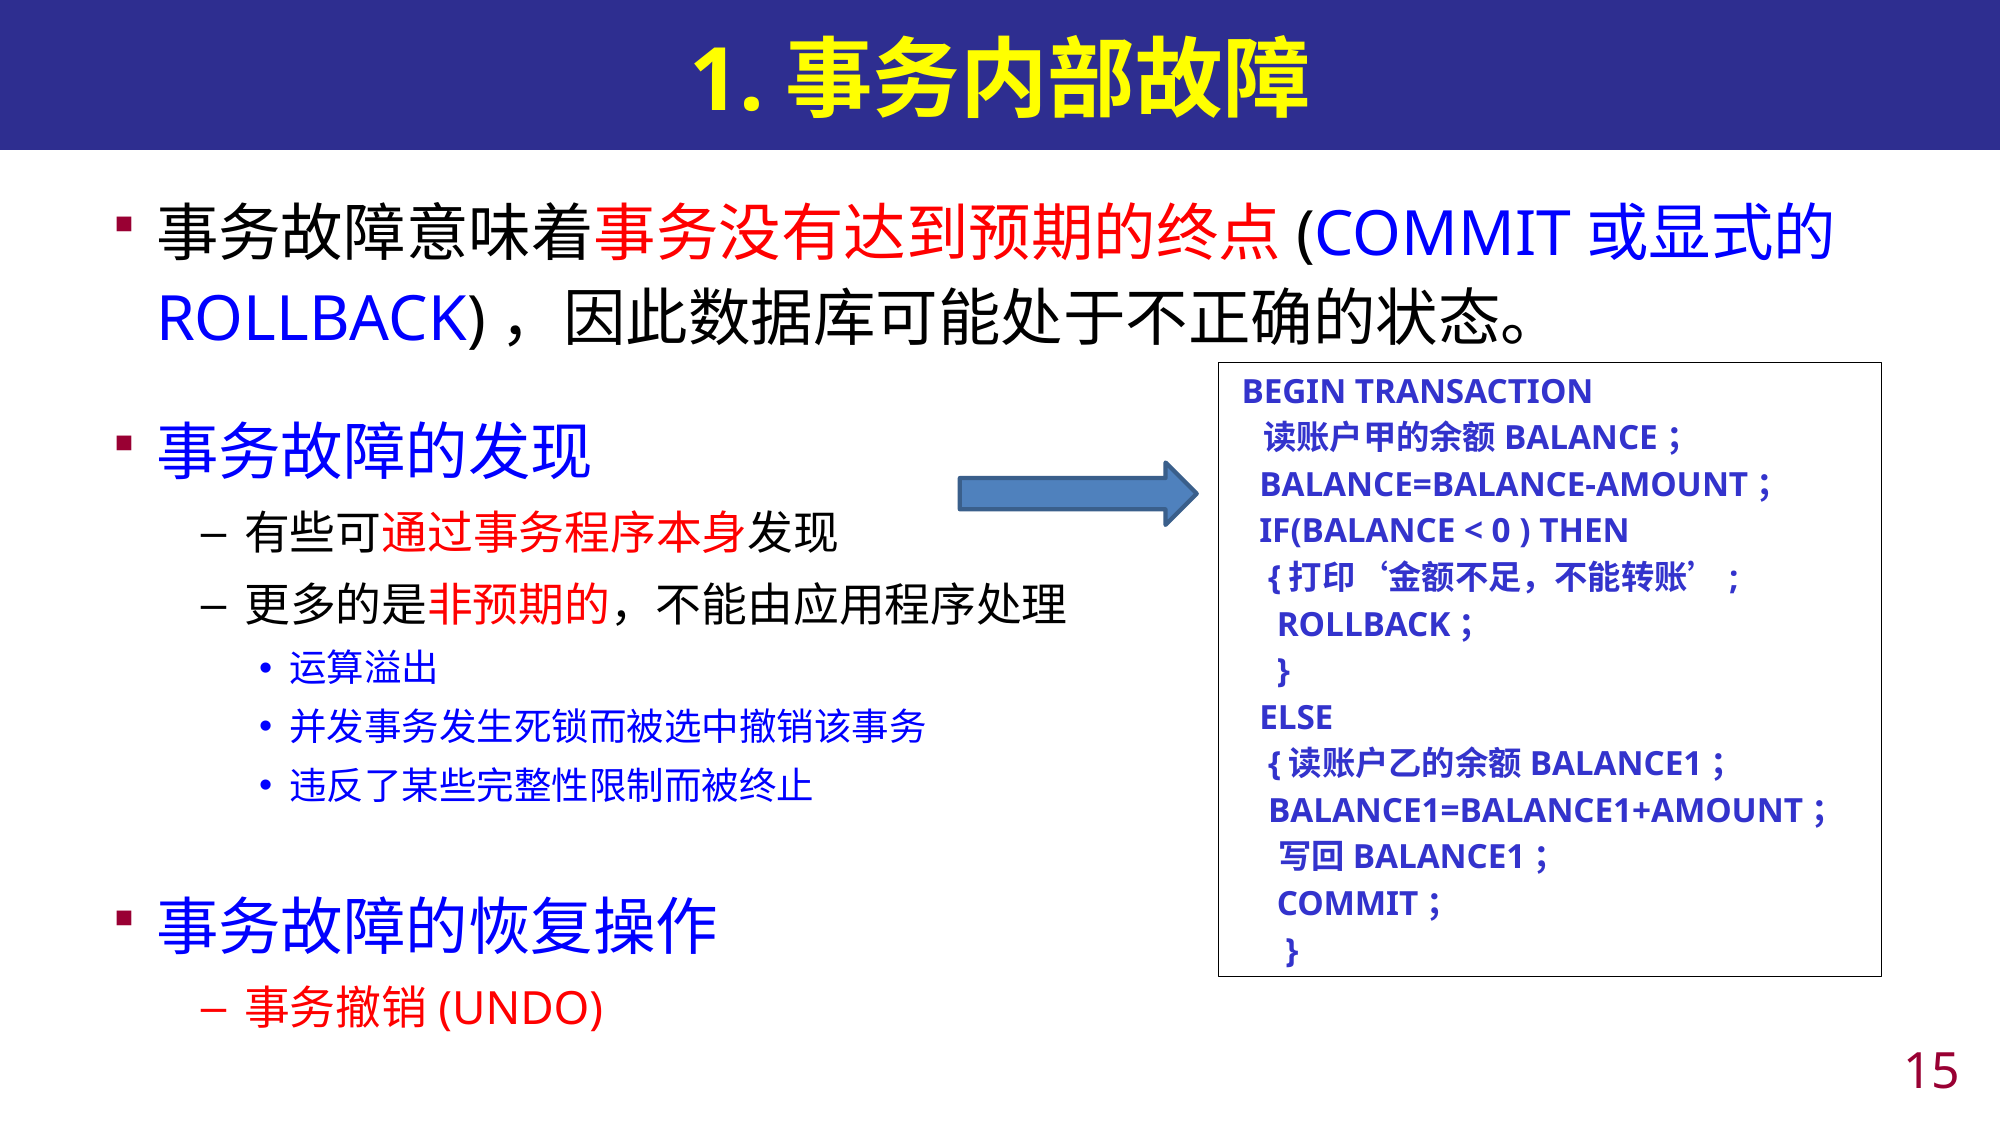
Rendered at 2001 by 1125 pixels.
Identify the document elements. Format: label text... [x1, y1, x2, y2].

text_box BEGIN TRANSACTION 读账户甲的余额BALANCE； BALANCE=BALANCE-AMOUNT； IF(BALANCE < 0 ) THEN {打印‘金额不足，不能转账’; ROLLBACK； } ELSE {读账户乙的余额BALANCE1； BALANCE1=BALANCE1+AMOUNT； 写回BALANCE1； COMMIT； } [1218, 362, 1882, 977]
title 1.事务内部故障 [0, 0, 2000, 150]
slide_number 14 [1550, 1048, 1975, 1096]
text_box [957, 460, 1199, 527]
list 事务故障意味着事务没有达到预期的终点(COMMIT或显式的ROLLBACK)，因此数据库可能处于不正确的状态。 事务故障的发现 有些可通过事务程序本身发现 更多的是非预期的，不能由应用程序处理 运算溢出 并发事务发生死锁而被选中撤销该事务 违反了某些完整性限制而被终止 事务故障的恢复操作 事务撤销(UNDO) [97, 174, 1904, 1073]
